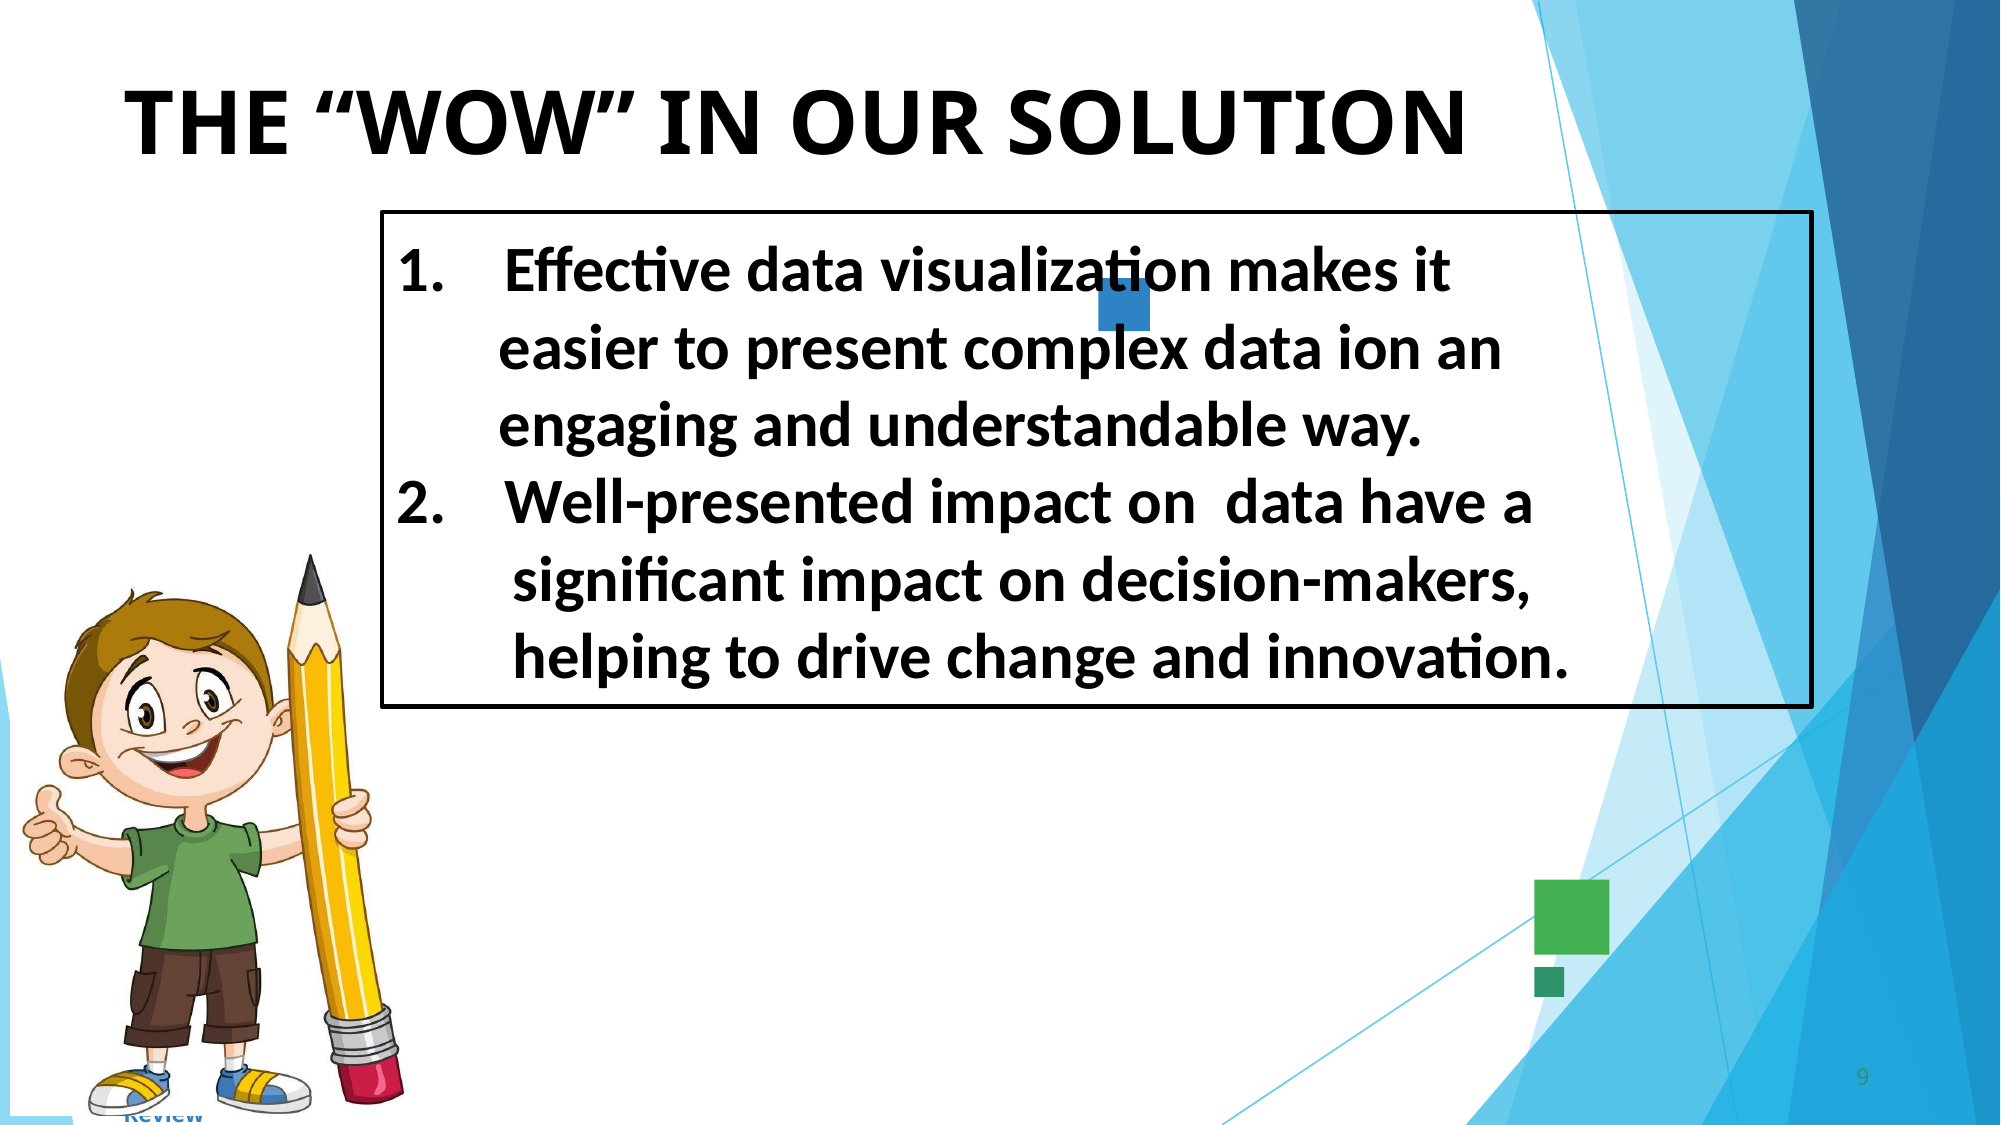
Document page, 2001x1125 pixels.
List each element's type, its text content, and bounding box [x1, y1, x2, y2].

title THE “WOW” IN OUR SOLUTION [123, 63, 1877, 254]
text_box 9 [1849, 1061, 1888, 1095]
text_box [1534, 879, 1610, 955]
picture [10, 554, 416, 1116]
text_box 1. Effective data visualization makes it easier to present complex data ion an engaging and understandable way. 2. Well-presented impact on data have a significant impact on decision-makers, helping to drive change and innovation. [381, 212, 1812, 707]
text_box [1534, 967, 1565, 997]
